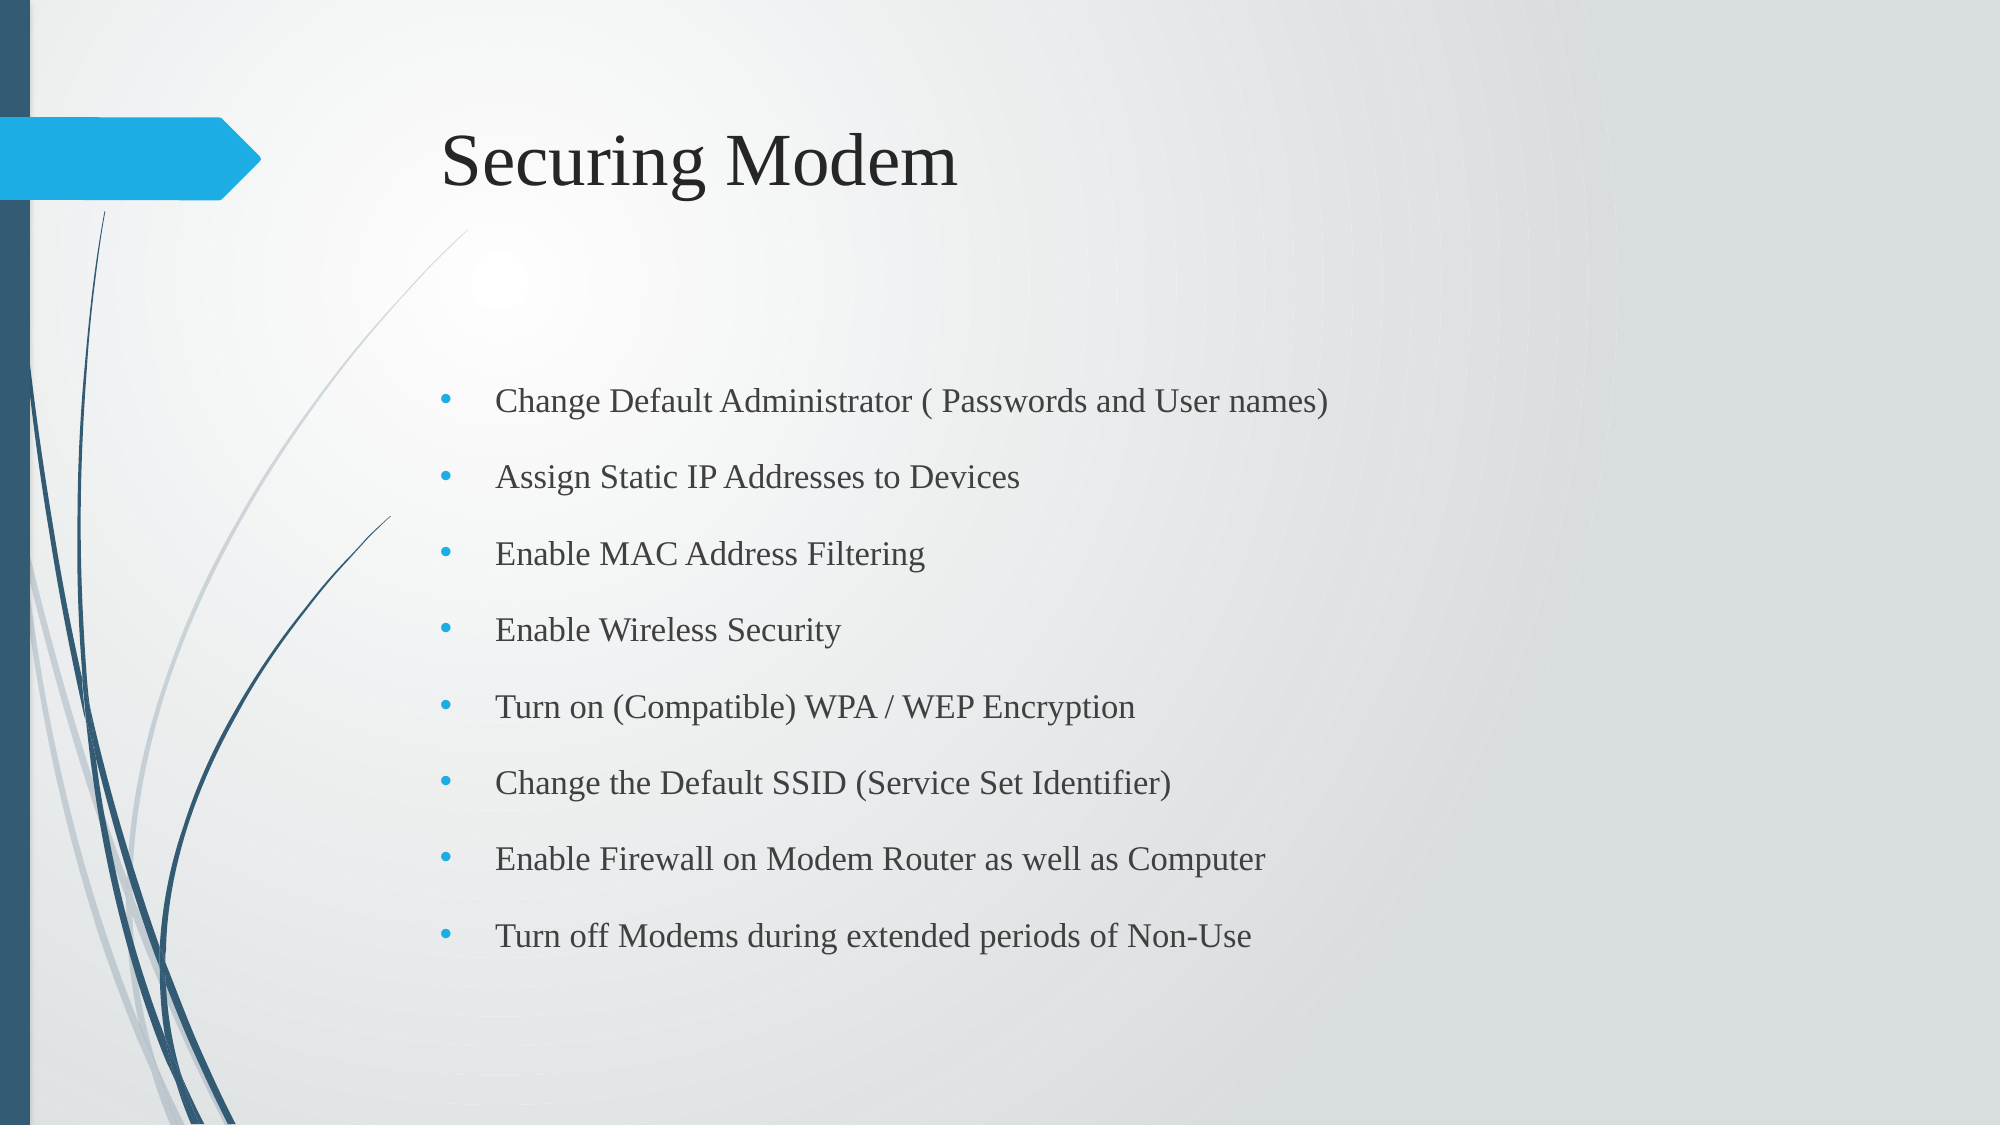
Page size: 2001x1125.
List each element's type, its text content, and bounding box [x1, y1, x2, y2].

list Change Default Administrator ( Passwords and User names) Assign Static IP Addresses to Devices Enable MAC Address Filtering Enable Wireless Security Turn on (Compatible) WPA / WEP Encryption Change the Default SSID (Service Set Identifier) Enable Firewall on Modem Router as well as Computer Turn off Modems during extended periods of Non-Use [424, 350, 1888, 970]
title Securing Modem [425, 102, 1888, 313]
